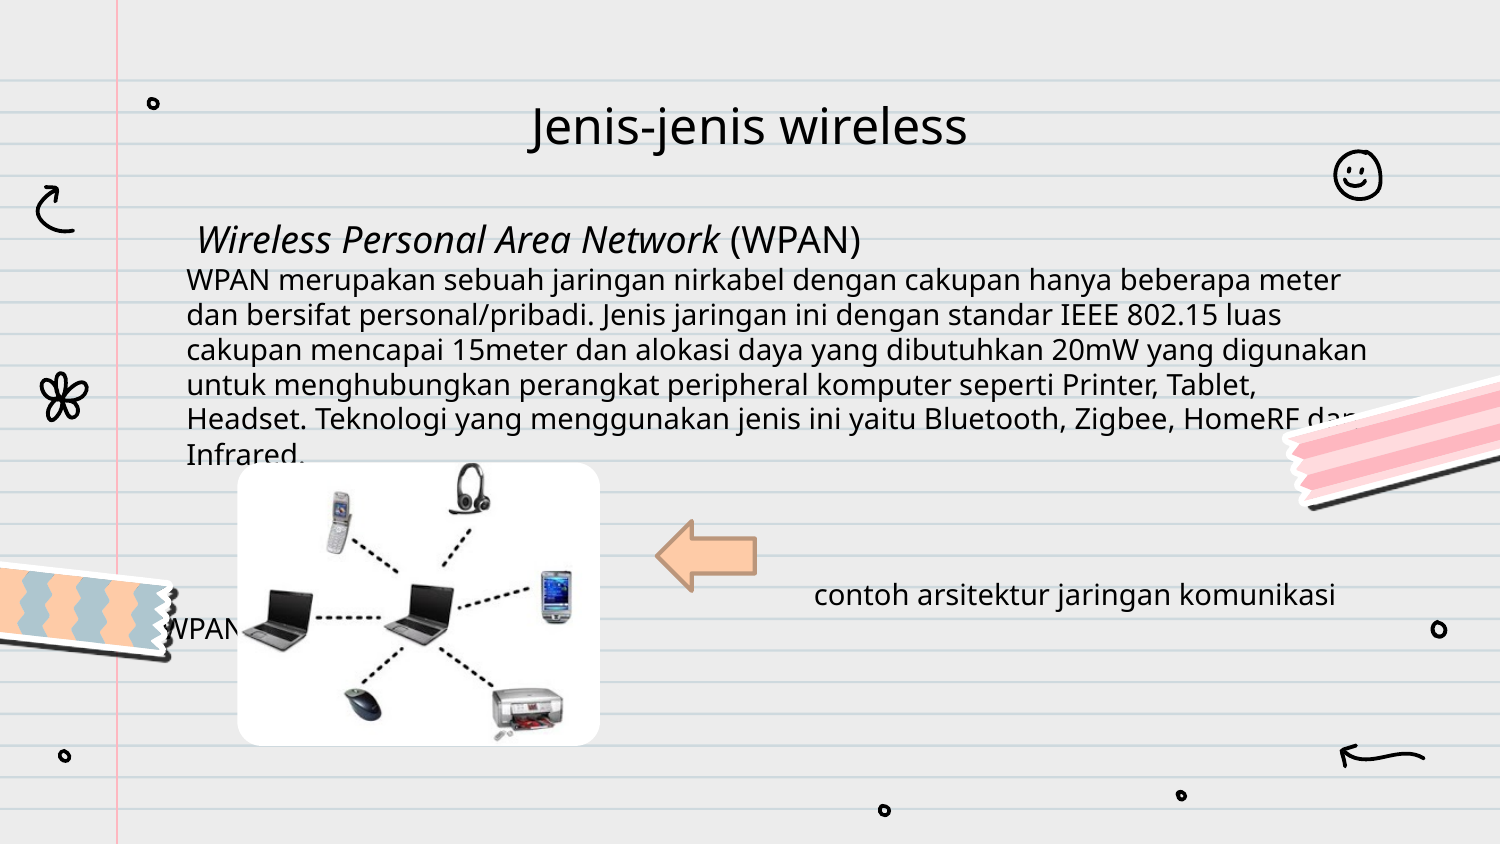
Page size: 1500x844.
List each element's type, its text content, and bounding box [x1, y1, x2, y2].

text_box [654, 519, 757, 593]
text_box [0, 559, 173, 649]
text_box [1281, 365, 1500, 507]
title Jenis-jenis wireless [116, 88, 1383, 162]
picture [237, 462, 601, 747]
list Wireless Personal Area Network (WPAN) WPAN merupakan sebuah jaringan nirkabel dengan cakupan hanya beberapa meter dan bersifat personal/pribadi. Jenis jaringan ini dengan standar IEEE 802.15 luas cakupan mencapai 15meter dan alokasi daya yang dibutuhkan 20mW yang digunakan untuk menghubungkan perangkat peripheral komputer seperti Printer, Tablet, Headset. Teknologi yang menggunakan jenis ini yaitu Bluetooth, Zigbee, HomeRF dan Infrared. contoh arsitektur jaringan komunikasi WPAN [146, 201, 1399, 806]
